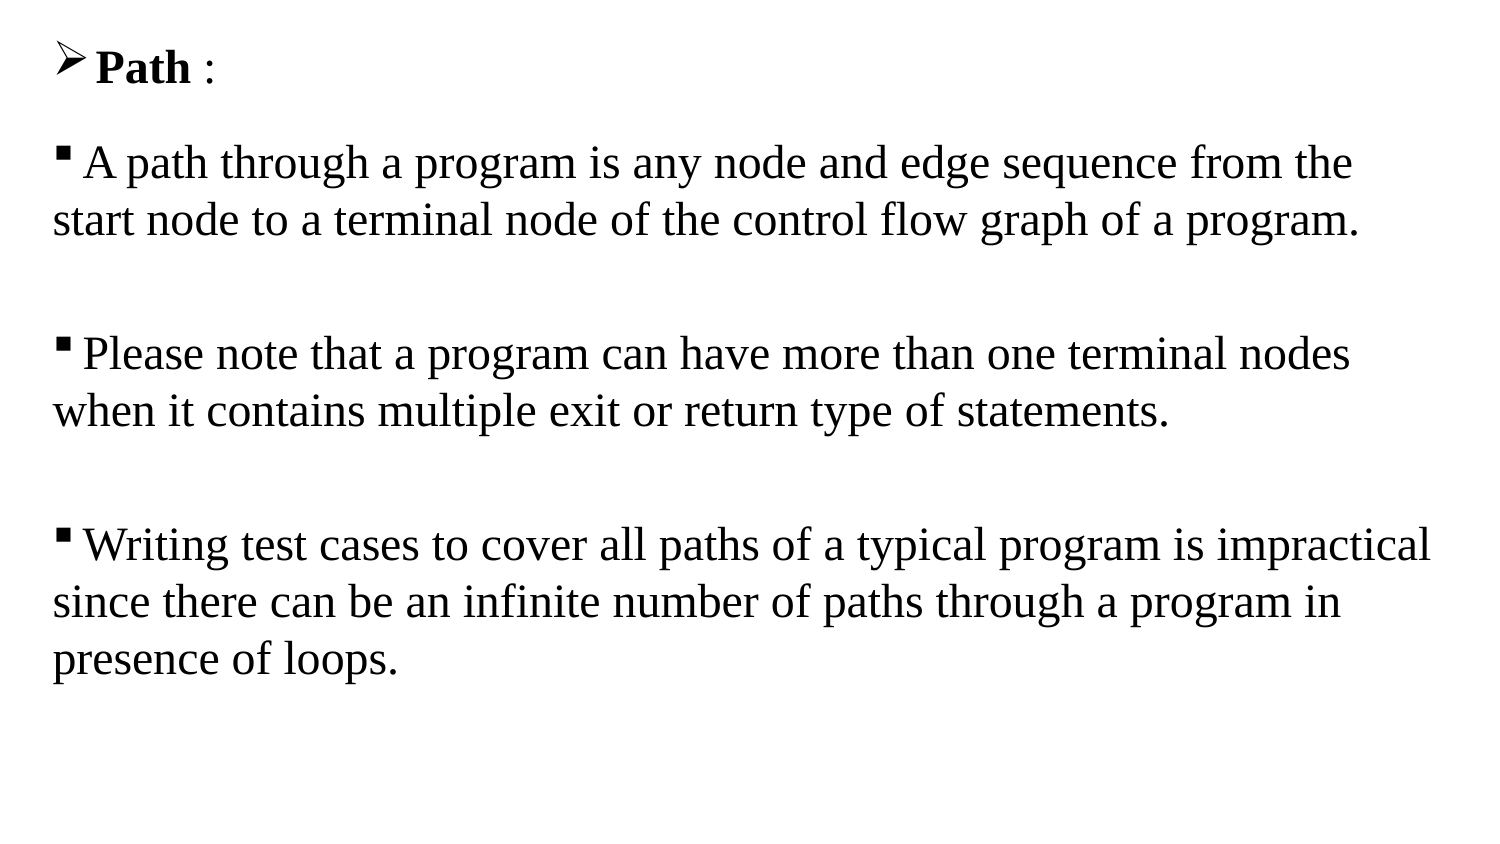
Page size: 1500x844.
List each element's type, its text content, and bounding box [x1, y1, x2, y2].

subtitle Path : A path through a program is any node and edge sequence from the start node to a terminal node of the control flow graph of a program. Please note that a program can have more than one terminal nodes when it contains multiple exit or return type of statements. Writing test cases to cover all paths of a typical program is impractical since there can be an infinite number of paths through a program in presence of loops. [37, 28, 1463, 816]
